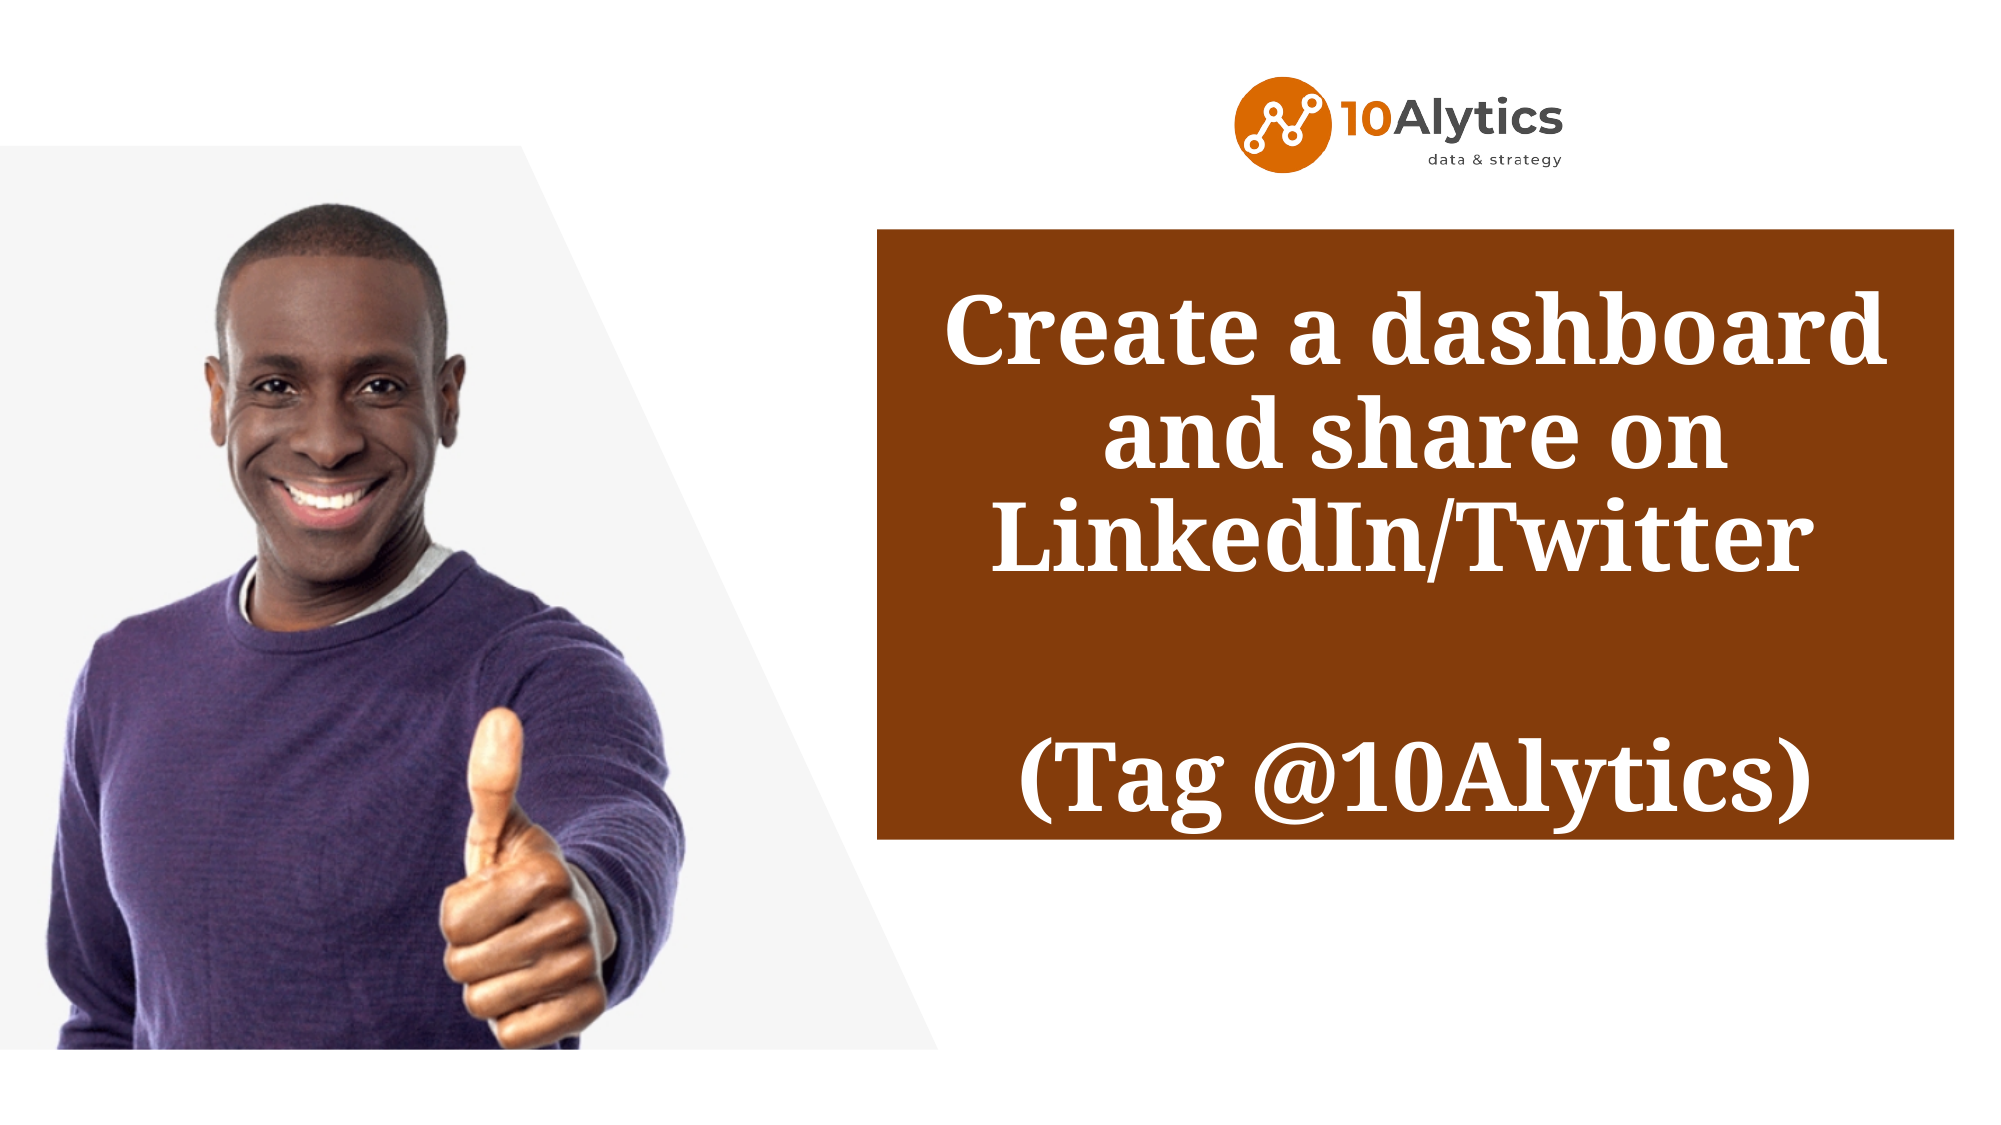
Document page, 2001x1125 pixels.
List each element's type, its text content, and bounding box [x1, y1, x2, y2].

picture [1222, 64, 1575, 188]
picture [0, 145, 939, 1050]
text_box Create a dashboard and share on LinkedIn/Twitter (Tag @10Alytics) [939, 229, 1955, 840]
